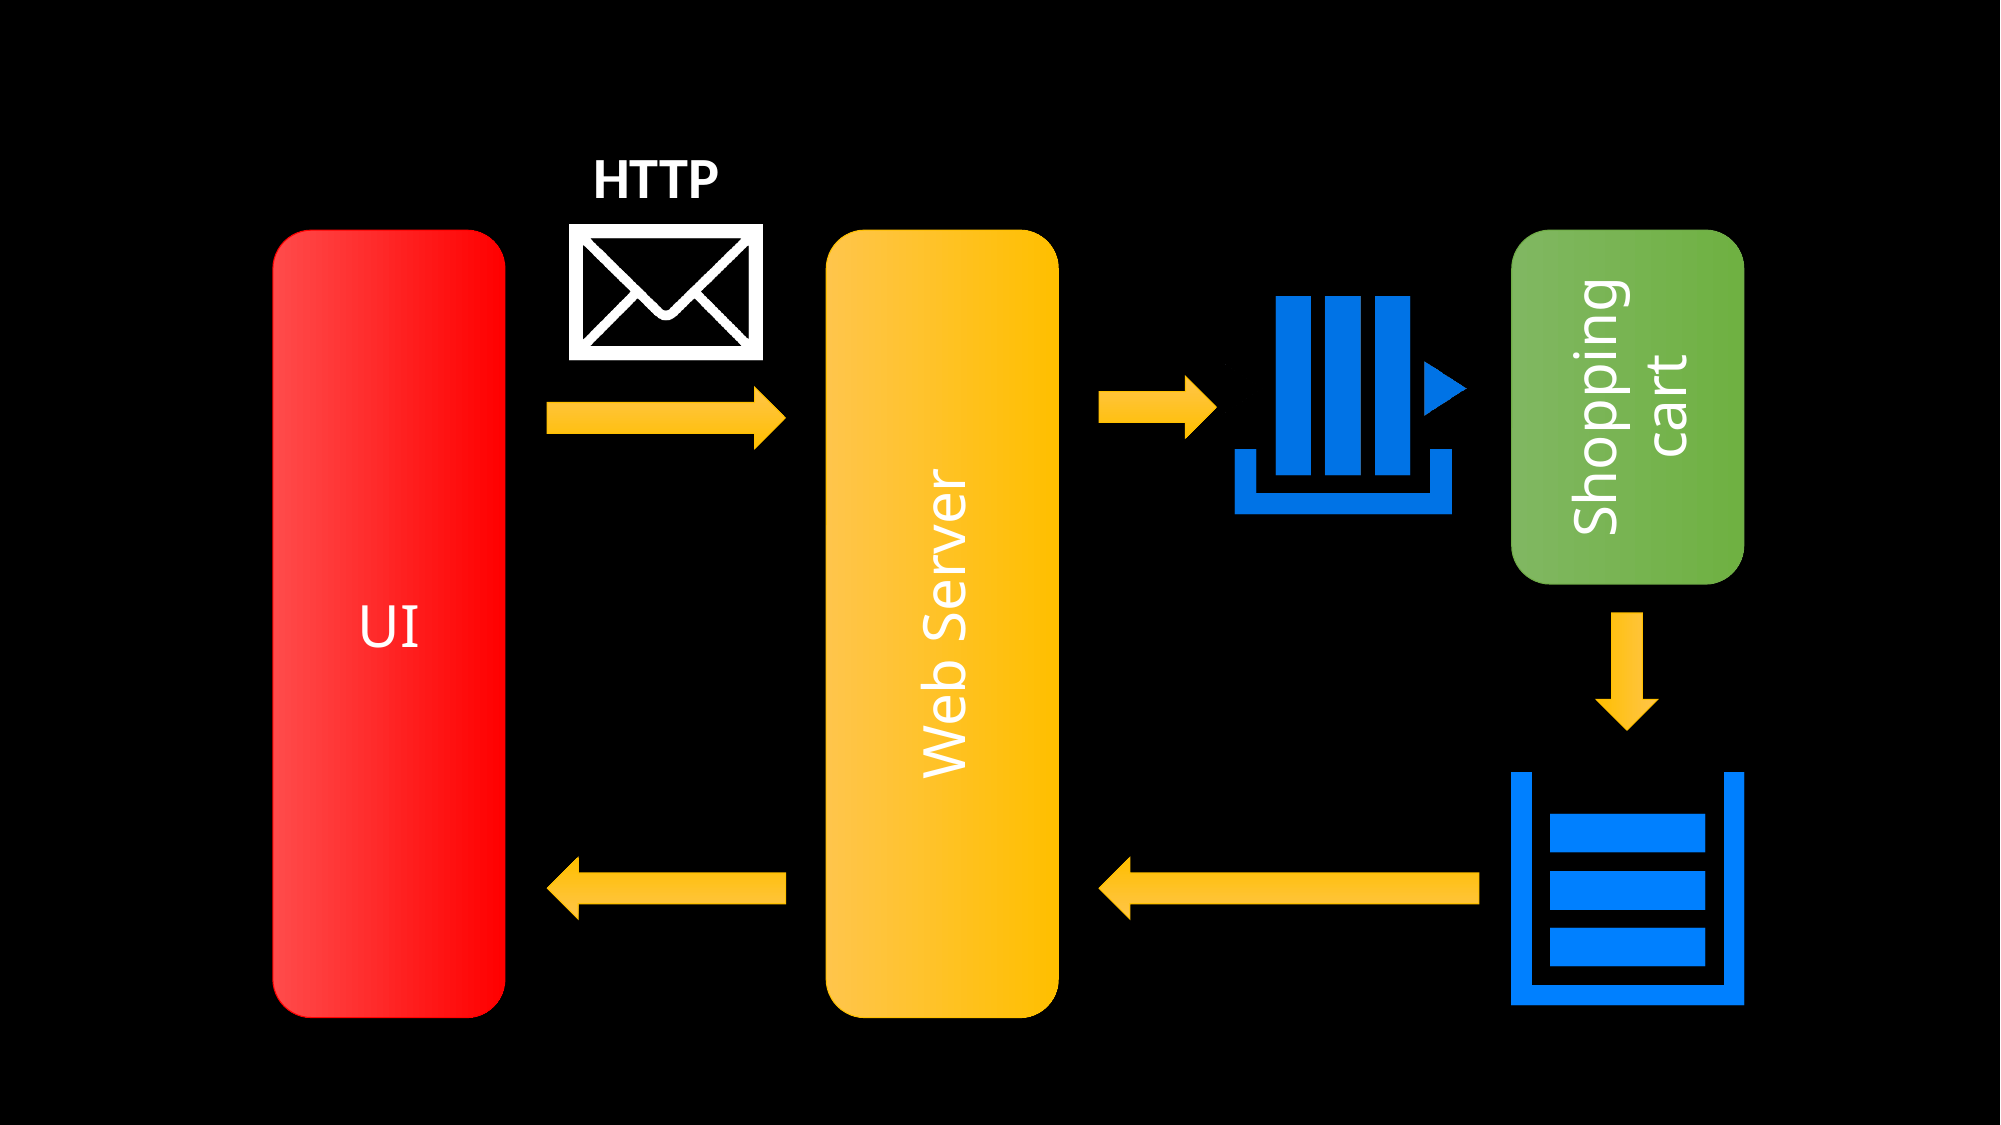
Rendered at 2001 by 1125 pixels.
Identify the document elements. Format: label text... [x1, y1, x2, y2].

text_box [1594, 612, 1659, 731]
text_box UI [272, 229, 506, 1019]
text_box [546, 856, 787, 921]
text_box Web Server [825, 229, 1059, 1019]
text_box Shopping cart [1511, 229, 1745, 585]
text_box HTTP [471, 132, 841, 218]
text_box [1098, 856, 1480, 921]
text_box [546, 401, 787, 450]
picture [1498, 759, 1757, 1018]
text_box [1098, 375, 1206, 440]
picture [549, 175, 782, 409]
picture [1206, 268, 1479, 541]
